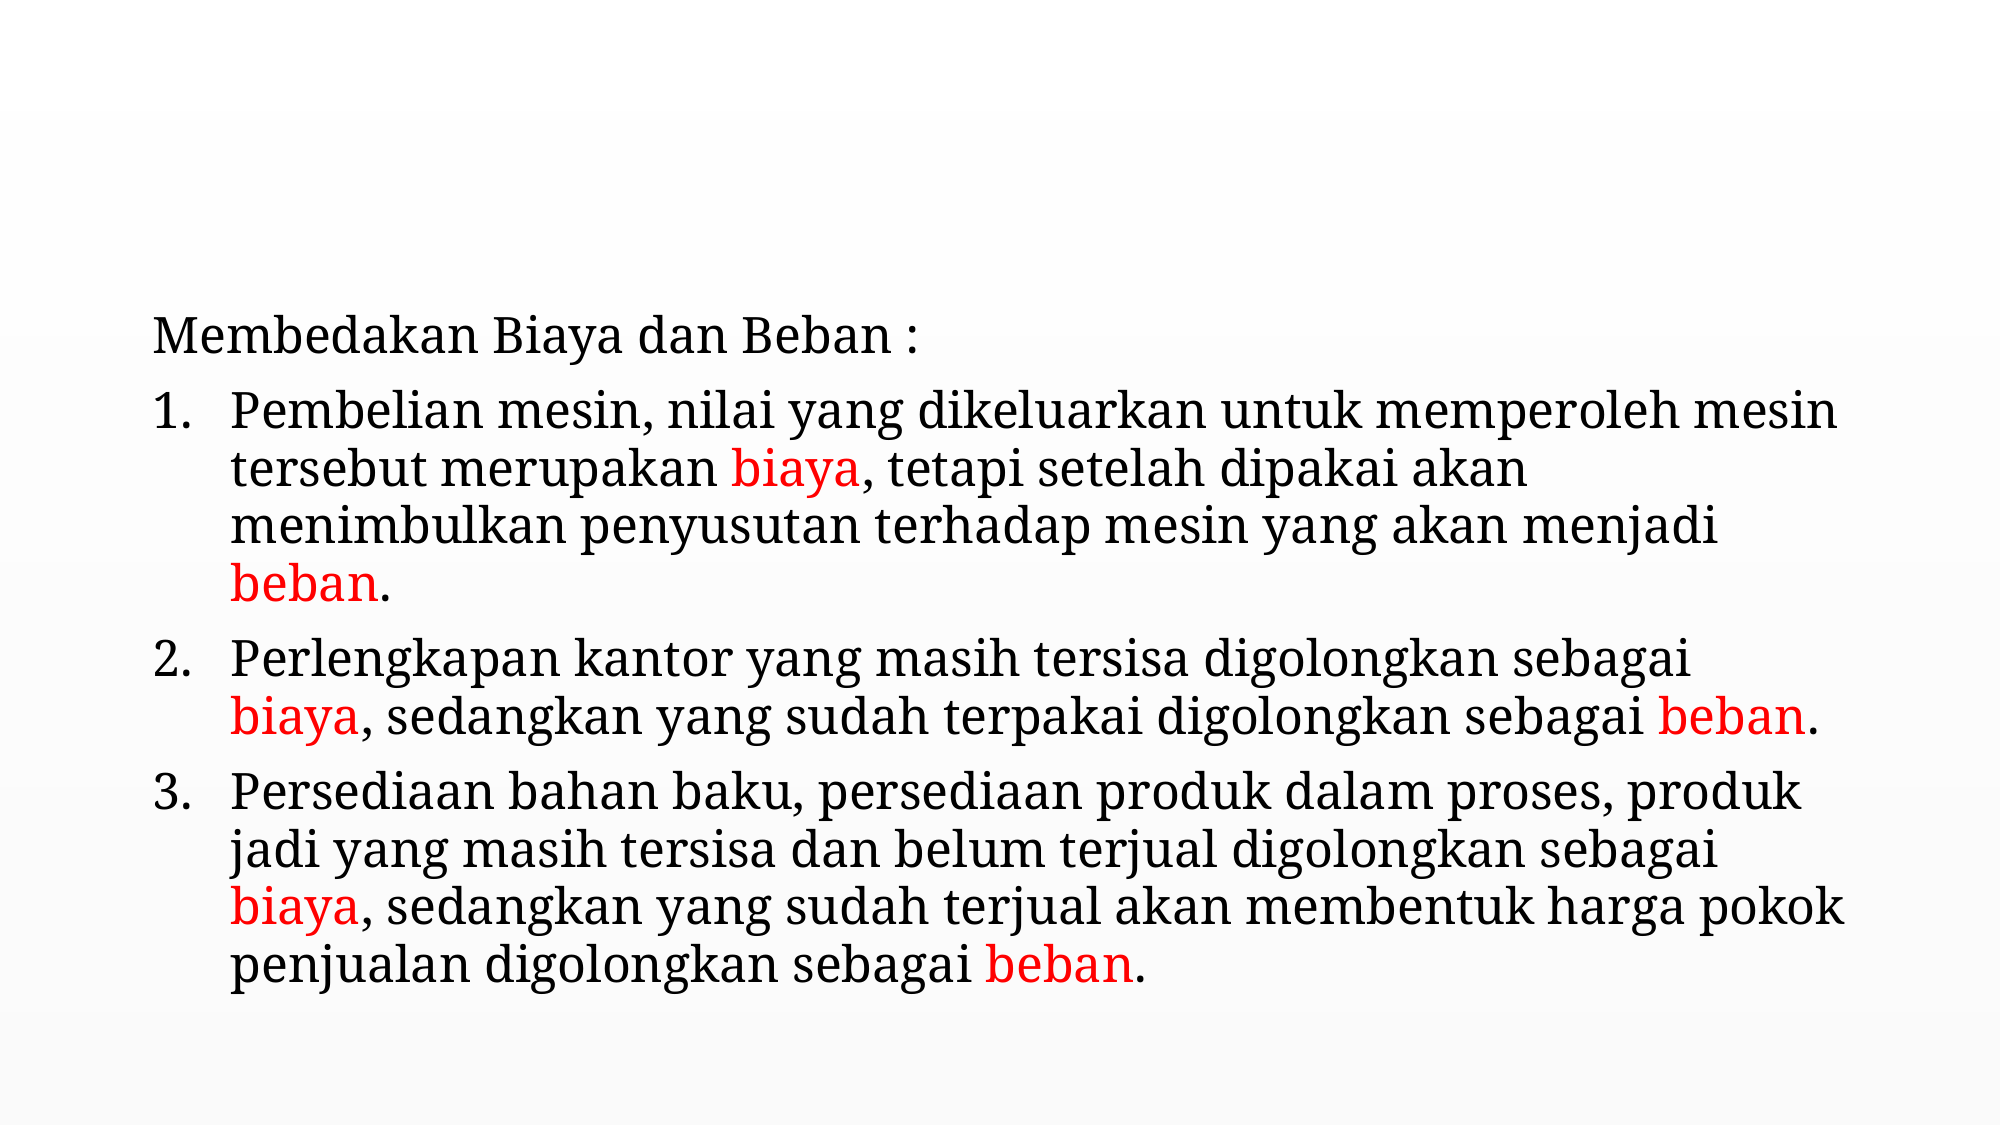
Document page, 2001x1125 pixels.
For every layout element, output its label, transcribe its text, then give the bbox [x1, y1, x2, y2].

list Membedakan Biaya dan Beban : Pembelian mesin, nilai yang dikeluarkan untuk memperoleh mesin tersebut merupakan biaya, tetapi setelah dipakai akan menimbulkan penyusutan terhadap mesin yang akan menjadi beban. Perlengkapan kantor yang masih tersisa digolongkan sebagai biaya, sedangkan yang sudah terpakai digolongkan sebagai beban. Persediaan bahan baku, persediaan produk dalam proses, produk jadi yang masih tersisa dan belum terjual digolongkan sebagai biaya, sedangkan yang sudah terjual akan membentuk harga pokok penjualan digolongkan sebagai beban. [137, 299, 1863, 1014]
